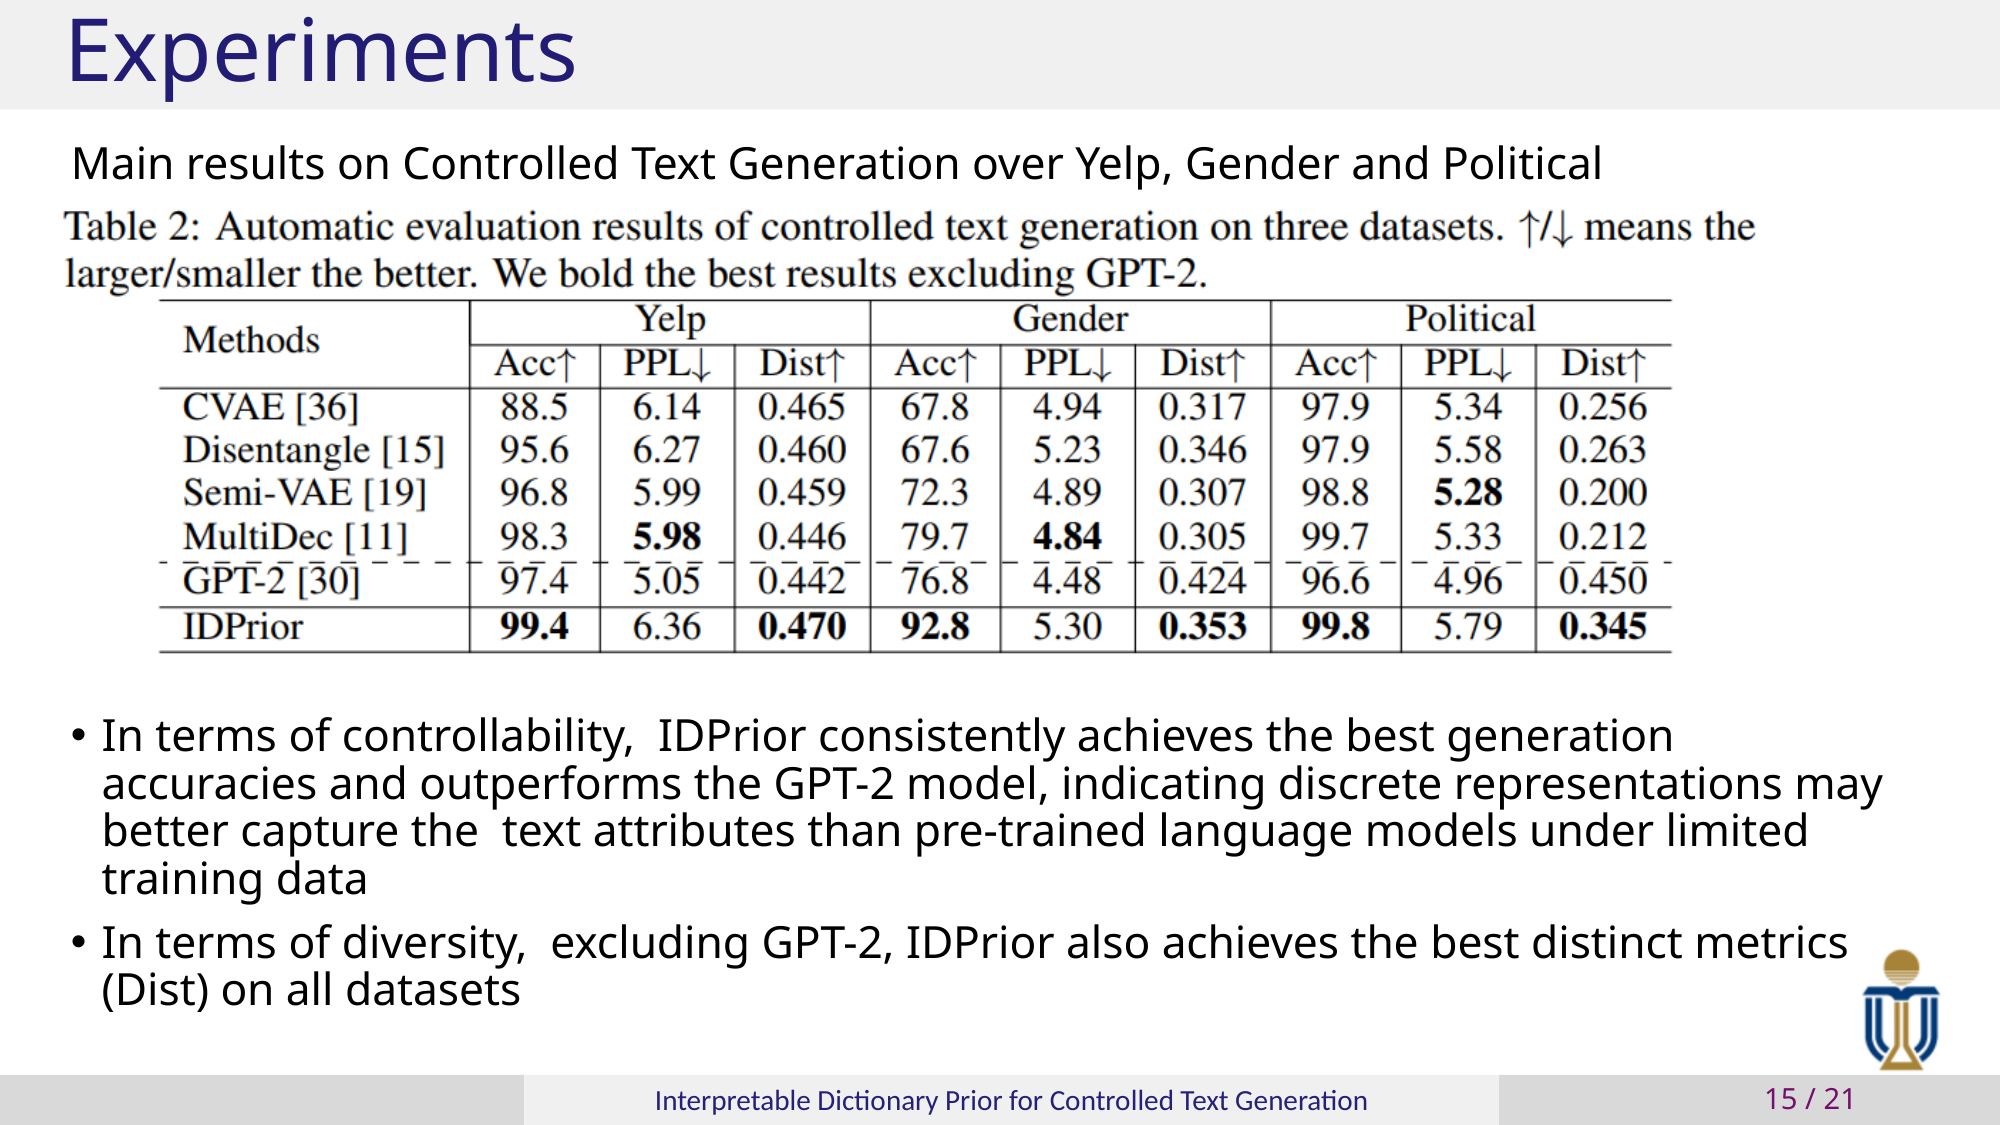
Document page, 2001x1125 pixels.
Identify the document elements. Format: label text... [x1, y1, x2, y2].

picture [55, 190, 1768, 662]
picture [1853, 947, 1954, 1073]
title Experiments [49, 0, 1969, 109]
list Main results on Controlled Text Generation over Yelp, Gender and Political In terms of controllability, IDPrior consistently achieves the best generation accuracies and outperforms the GPT-2 model, indicating discrete representations may better capture the text attributes than pre-trained language models under limited training data In terms of diversity, excluding GPT-2, IDPrior also achieves the best distinct metrics (Dist) on all datasets [55, 134, 1905, 1027]
